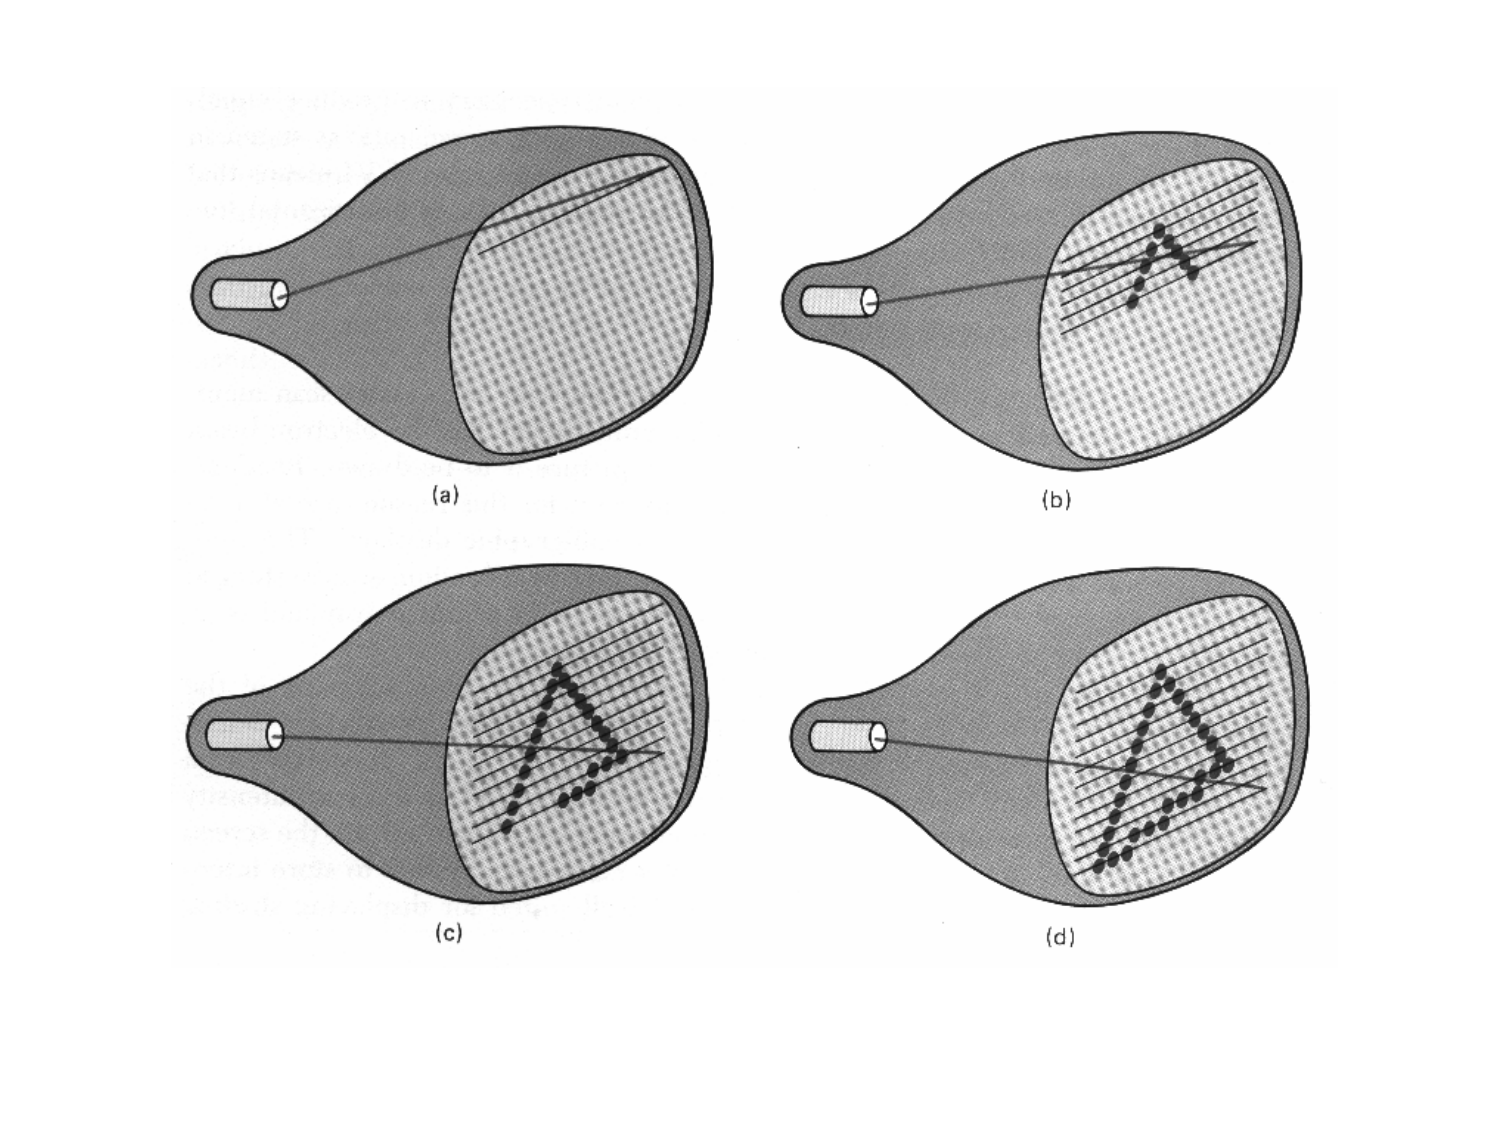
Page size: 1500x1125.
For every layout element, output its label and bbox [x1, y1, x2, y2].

list [171, 87, 1338, 968]
